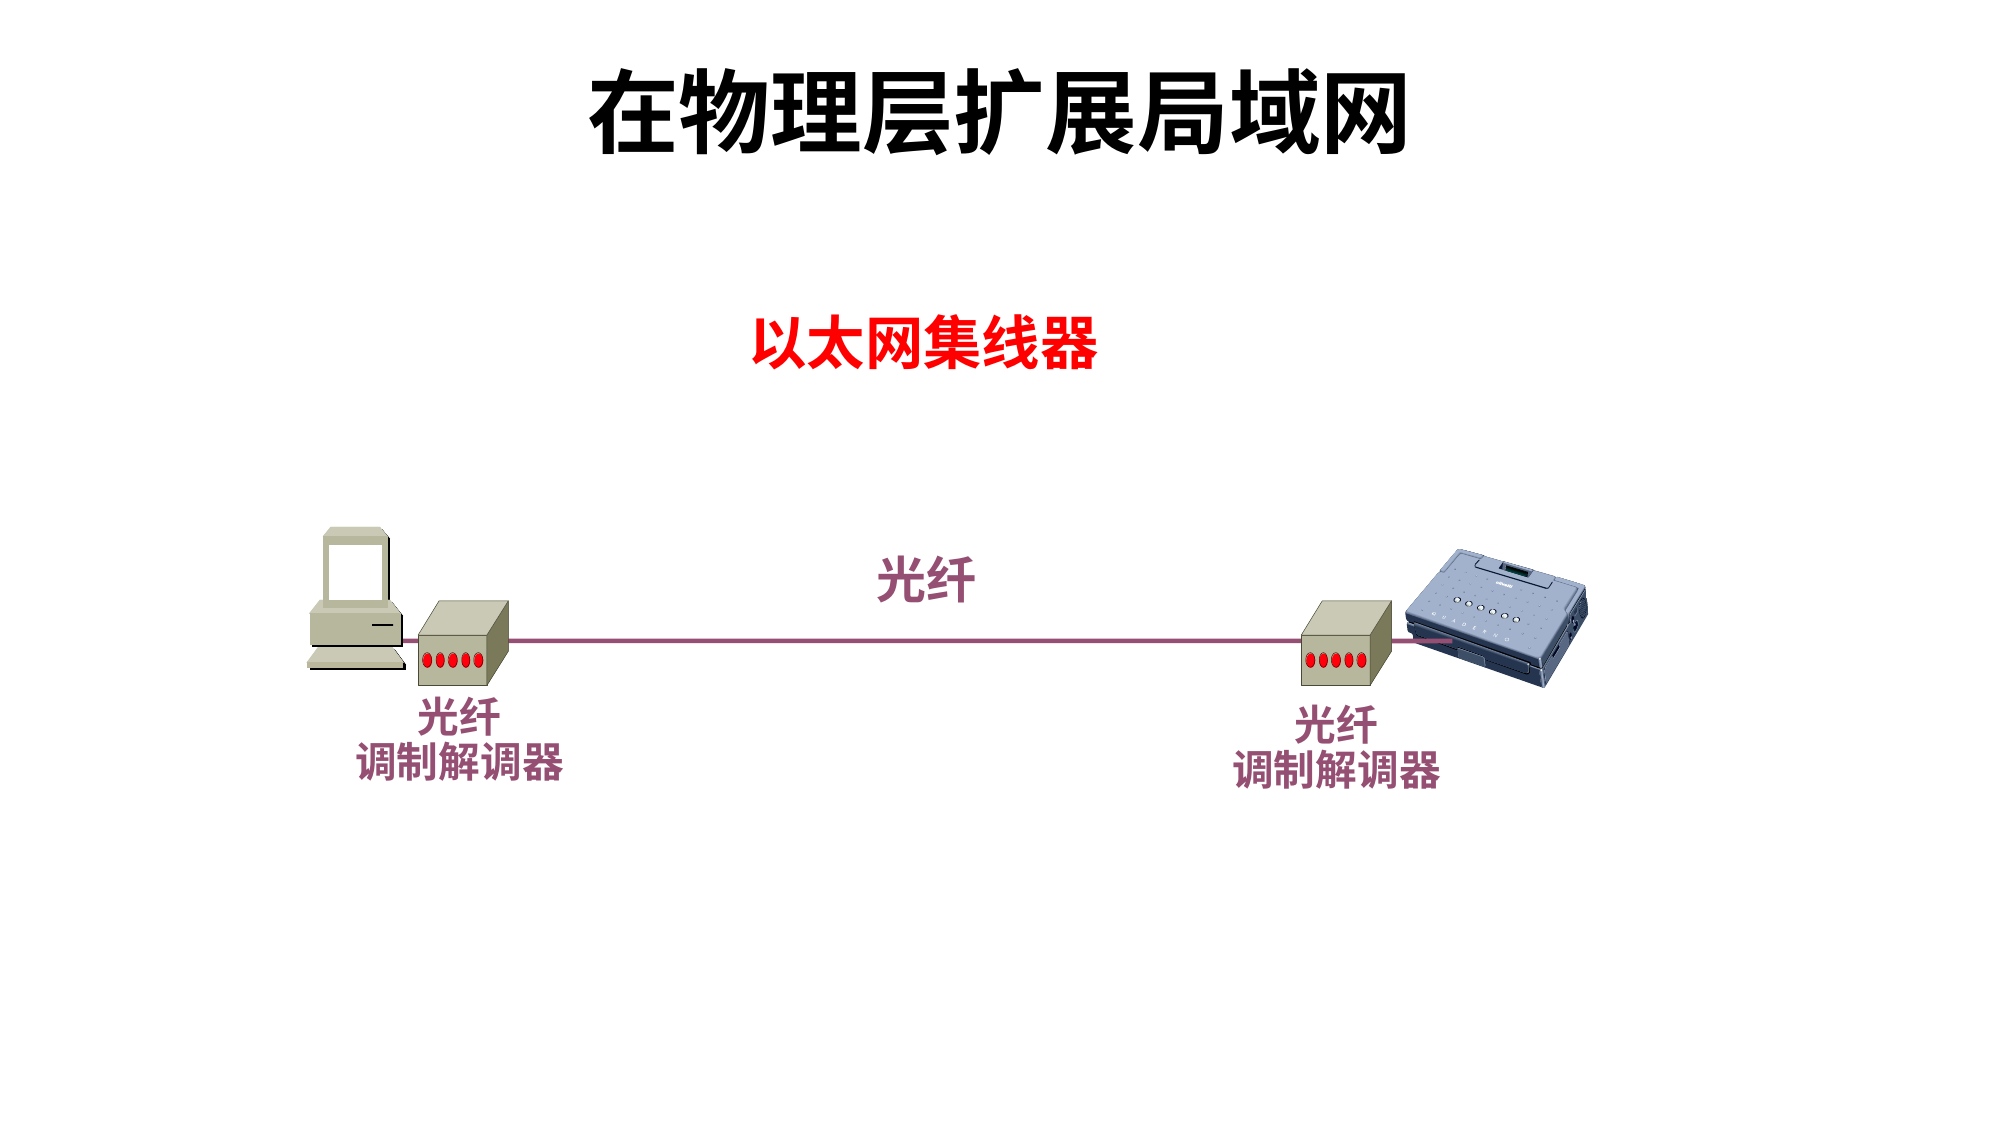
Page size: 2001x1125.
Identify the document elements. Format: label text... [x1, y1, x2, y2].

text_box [279, 306, 1589, 913]
title 在物理层扩展局域网 [137, 59, 1863, 278]
